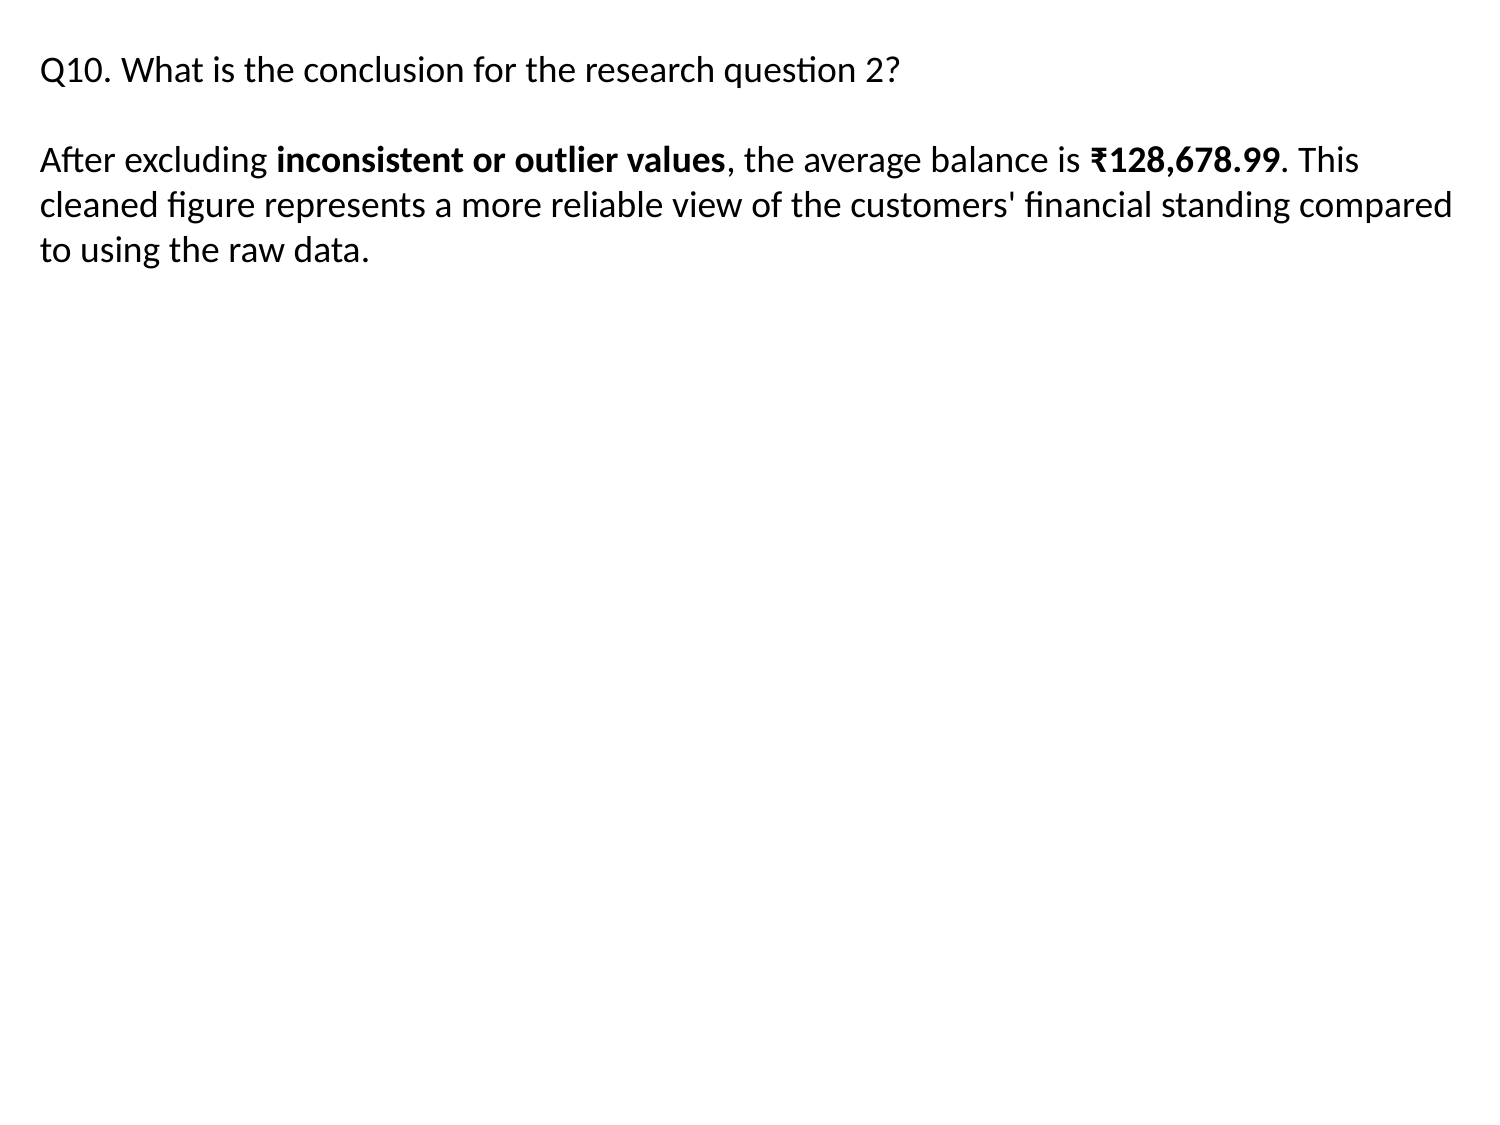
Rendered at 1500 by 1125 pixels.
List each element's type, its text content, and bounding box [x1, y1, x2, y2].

text_box Q10. What is the conclusion for the research question 2? After excluding inconsistent or outlier values, the average balance is ₹128,678.99. This cleaned figure represents a more reliable view of the customers' financial standing compared to using the raw data. [24, 37, 1475, 1125]
